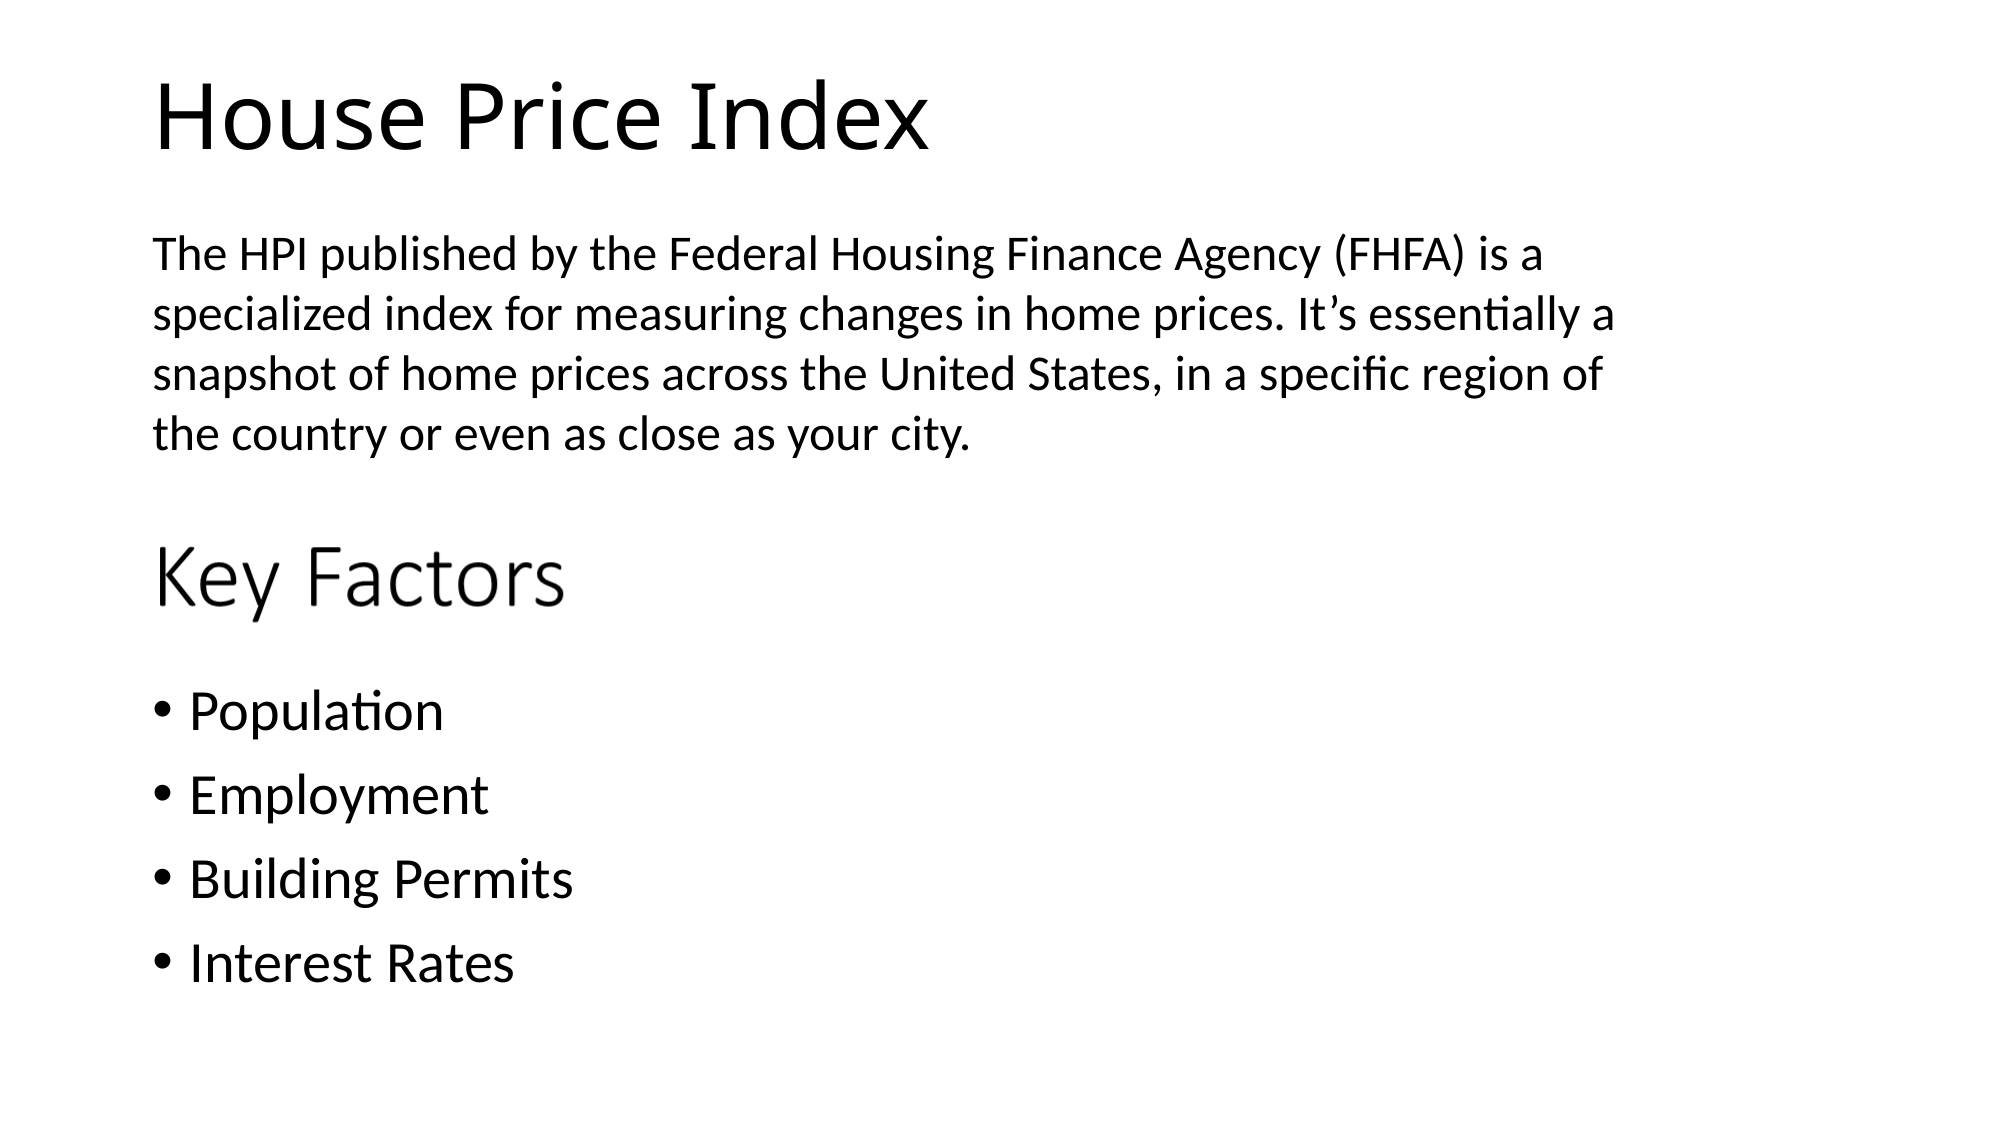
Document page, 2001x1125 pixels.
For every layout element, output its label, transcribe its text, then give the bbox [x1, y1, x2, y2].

picture [96, 491, 1863, 685]
list Population Employment Building Permits Interest Rates [137, 685, 680, 1076]
text_box The HPI published by the Federal Housing Finance Agency (FHFA) is a specialized index for measuring changes in home prices. It’s essentially a snapshot of home prices across the United States, in a specific region of the country or even as close as your city. [137, 213, 1661, 468]
title House Price Index [137, 59, 1863, 179]
